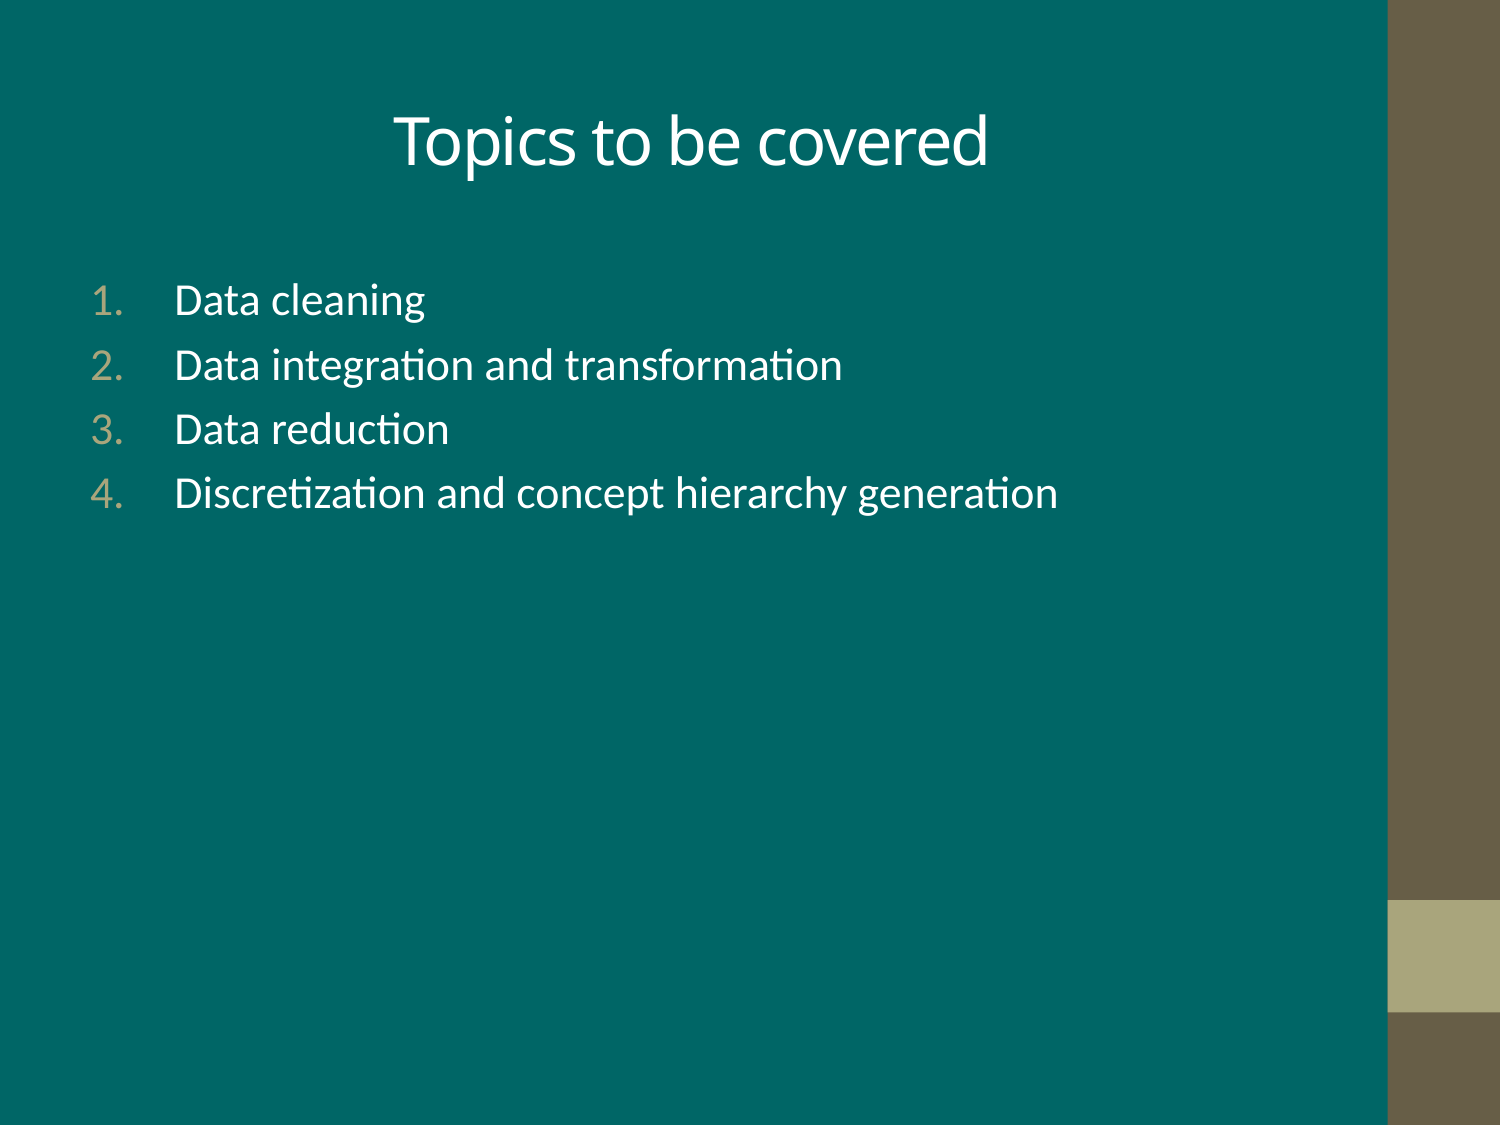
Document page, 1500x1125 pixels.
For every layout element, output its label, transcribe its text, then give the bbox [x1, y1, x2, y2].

title Topics to be covered [75, 45, 1325, 233]
list Data cleaning Data integration and transformation Data reduction Discretization and concept hierarchy generation [75, 262, 1325, 1050]
